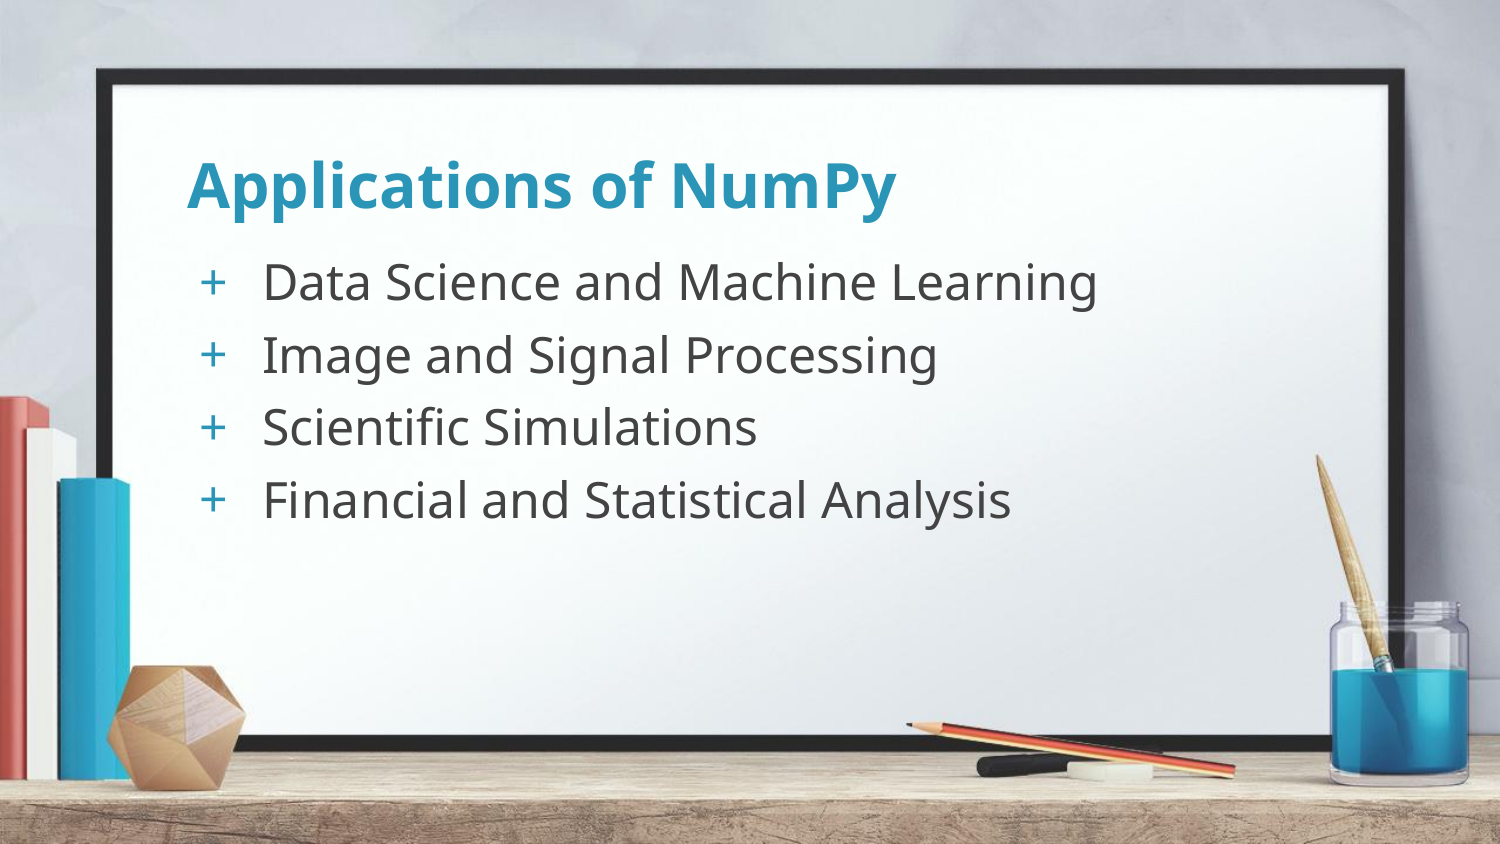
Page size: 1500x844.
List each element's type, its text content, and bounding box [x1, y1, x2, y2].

picture [0, 0, 1500, 844]
list Data Science and Machine Learning Image and Signal Processing Scientific Simulations Financial and Statistical Analysis [172, 235, 1324, 680]
title Applications of NumPy [172, 130, 1324, 235]
